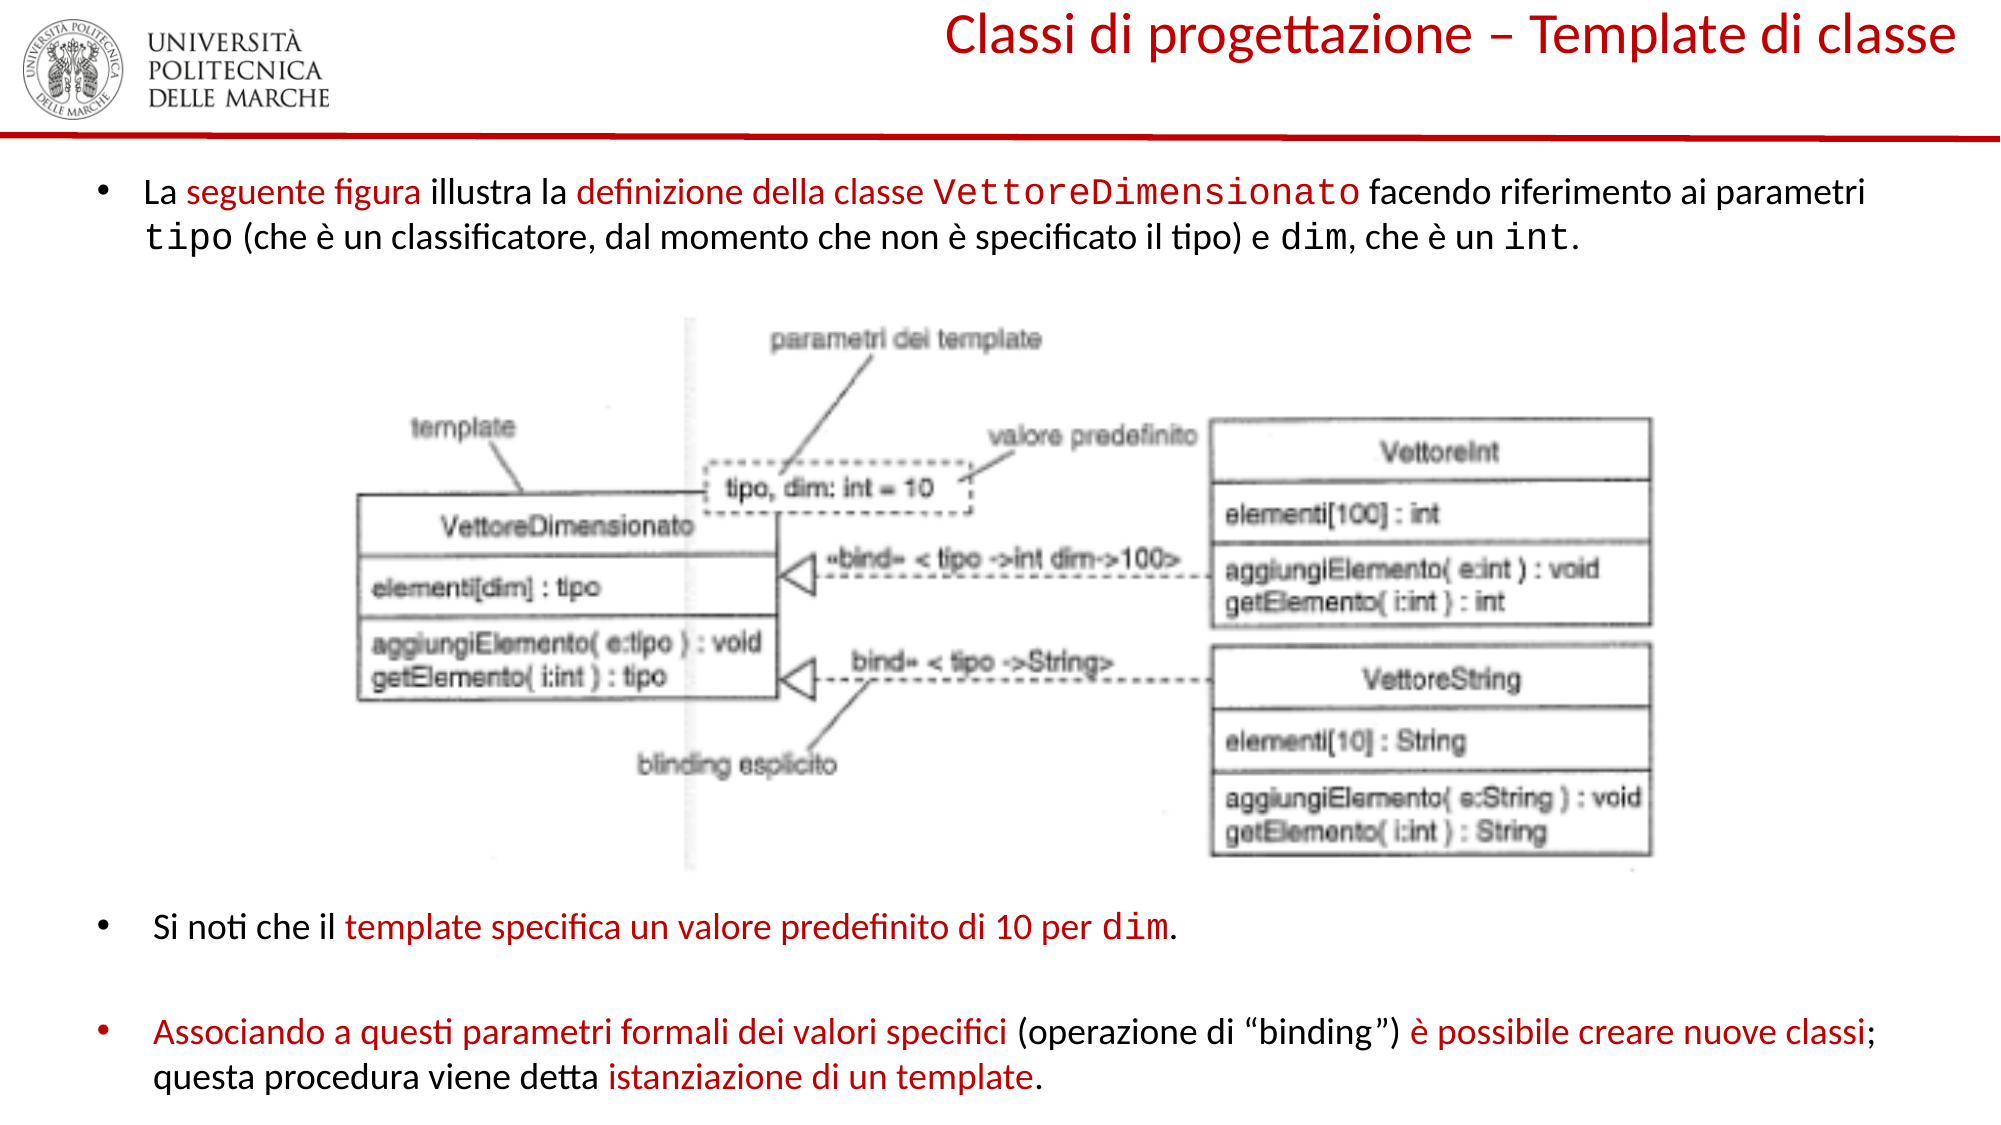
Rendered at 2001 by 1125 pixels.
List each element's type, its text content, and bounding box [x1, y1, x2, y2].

picture [328, 292, 1705, 902]
picture [23, 17, 329, 122]
text_box Classi di progettazione – Template di classe [930, 0, 1973, 73]
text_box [0, 135, 2000, 139]
text_box La seguente figura illustra la definizione della classe VettoreDimensionato facendo riferimento ai parametri tipo (che è un classificatore, dal momento che non è specificato il tipo) e dim, che è un int. Si noti che il template specifica un valore predefinito di 10 per dim. Associando a questi parametri formali dei valori specifici (operazione di “binding”) è possibile creare nuove classi; questa procedura viene detta istanziazione di un template. [82, 159, 1932, 1125]
